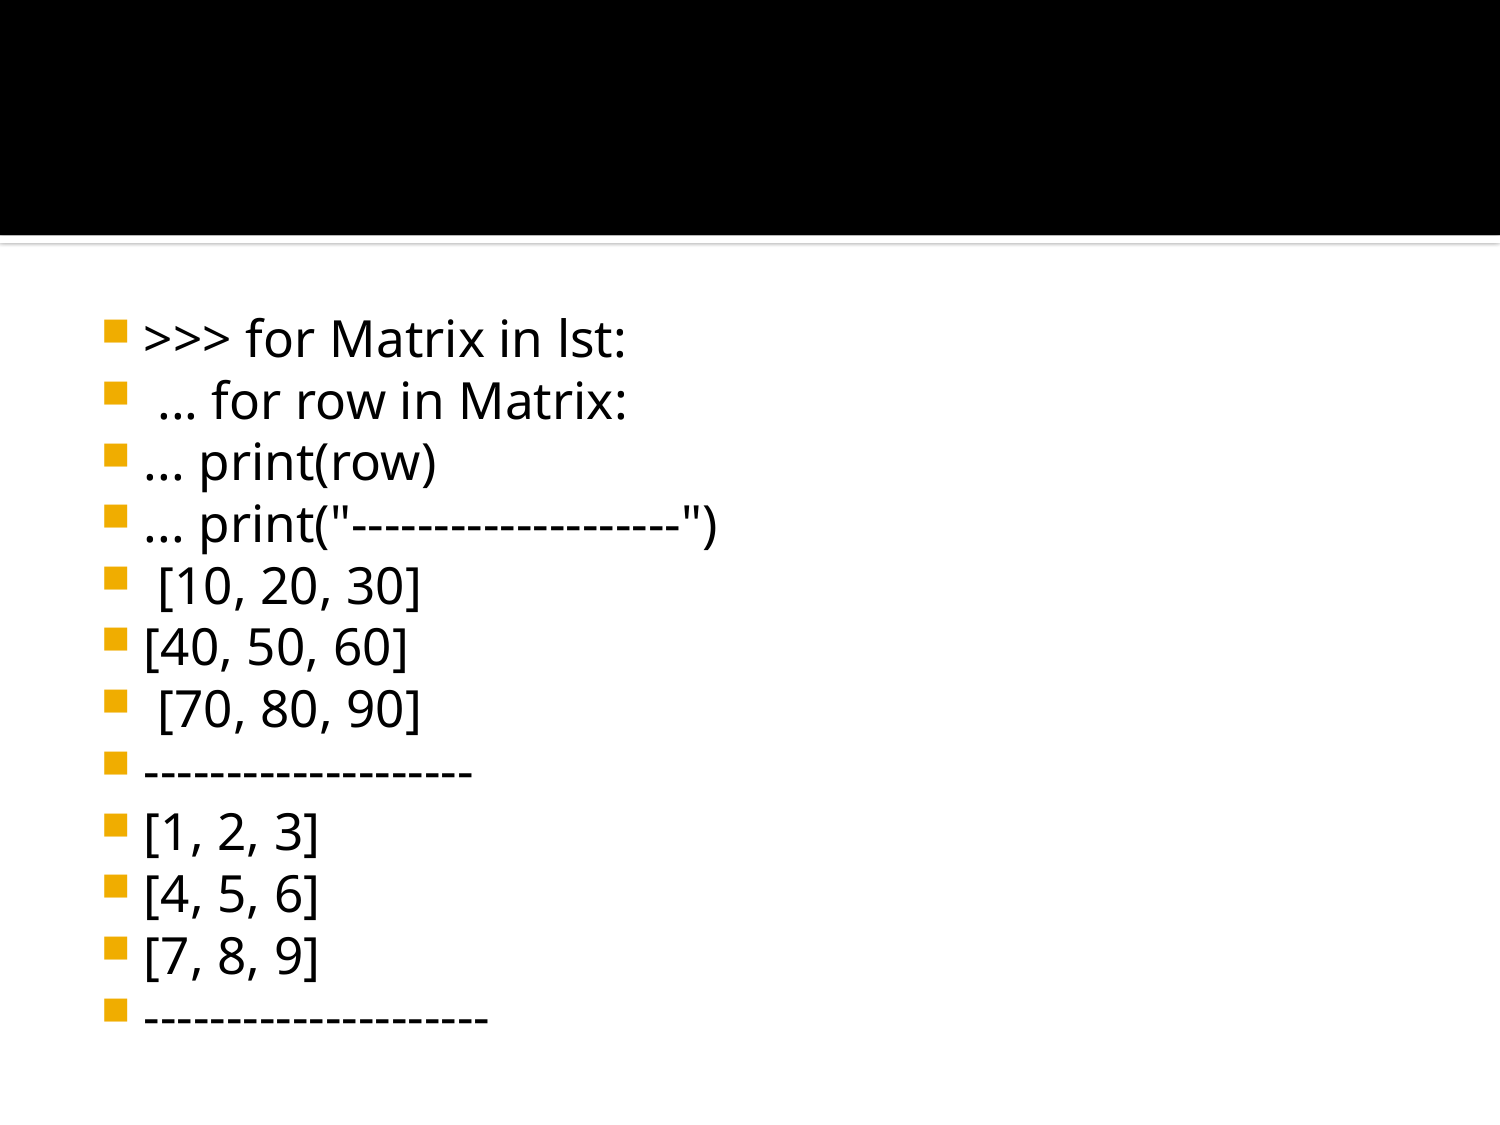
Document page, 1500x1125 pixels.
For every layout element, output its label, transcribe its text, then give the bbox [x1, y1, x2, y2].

list >>> for Matrix in lst: ... for row in Matrix: ... print(row) ... print("--------------------") [10, 20, 30] [40, 50, 60] [70, 80, 90] -------------------- [1, 2, 3] [4, 5, 6] [7, 8, 9] --------------------- [75, 291, 1425, 1125]
